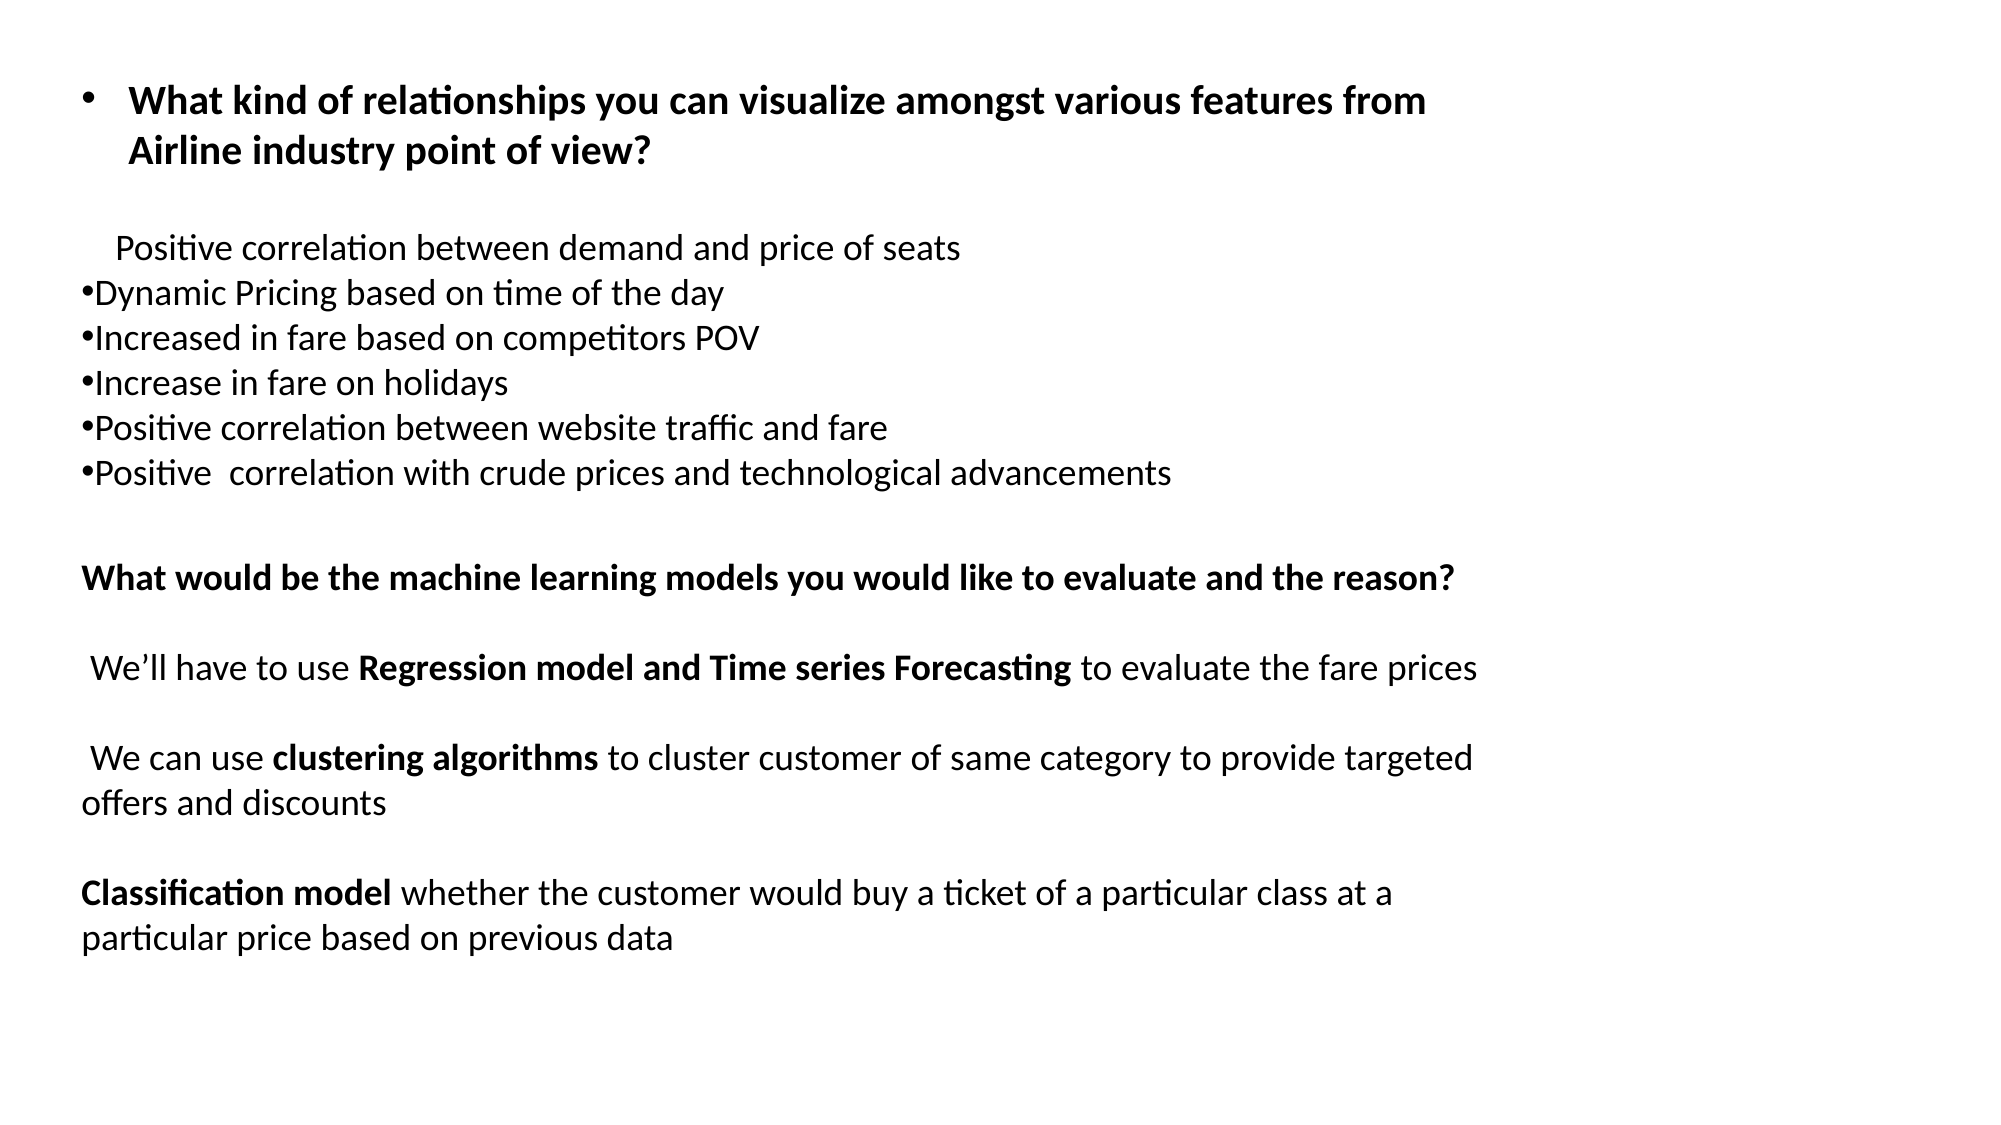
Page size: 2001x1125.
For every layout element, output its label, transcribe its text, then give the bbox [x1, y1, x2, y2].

text_box What kind of relationships you can visualize amongst various features from Airline industry point of view? Positive correlation between demand and price of seats Dynamic Pricing based on time of the day Increased in fare based on competitors POV Increase in fare on holidays Positive correlation between website traffic and fare Positive correlation with crude prices and technological advancements What would be the machine learning models you would like to evaluate and the reason? We’ll have to use Regression model and Time series Forecasting to evaluate the fare prices We can use clustering algorithms to cluster customer of same category to provide targeted offers and discounts Classification model whether the customer would buy a ticket of a particular class at a particular price based on previous data [66, 65, 1500, 1125]
